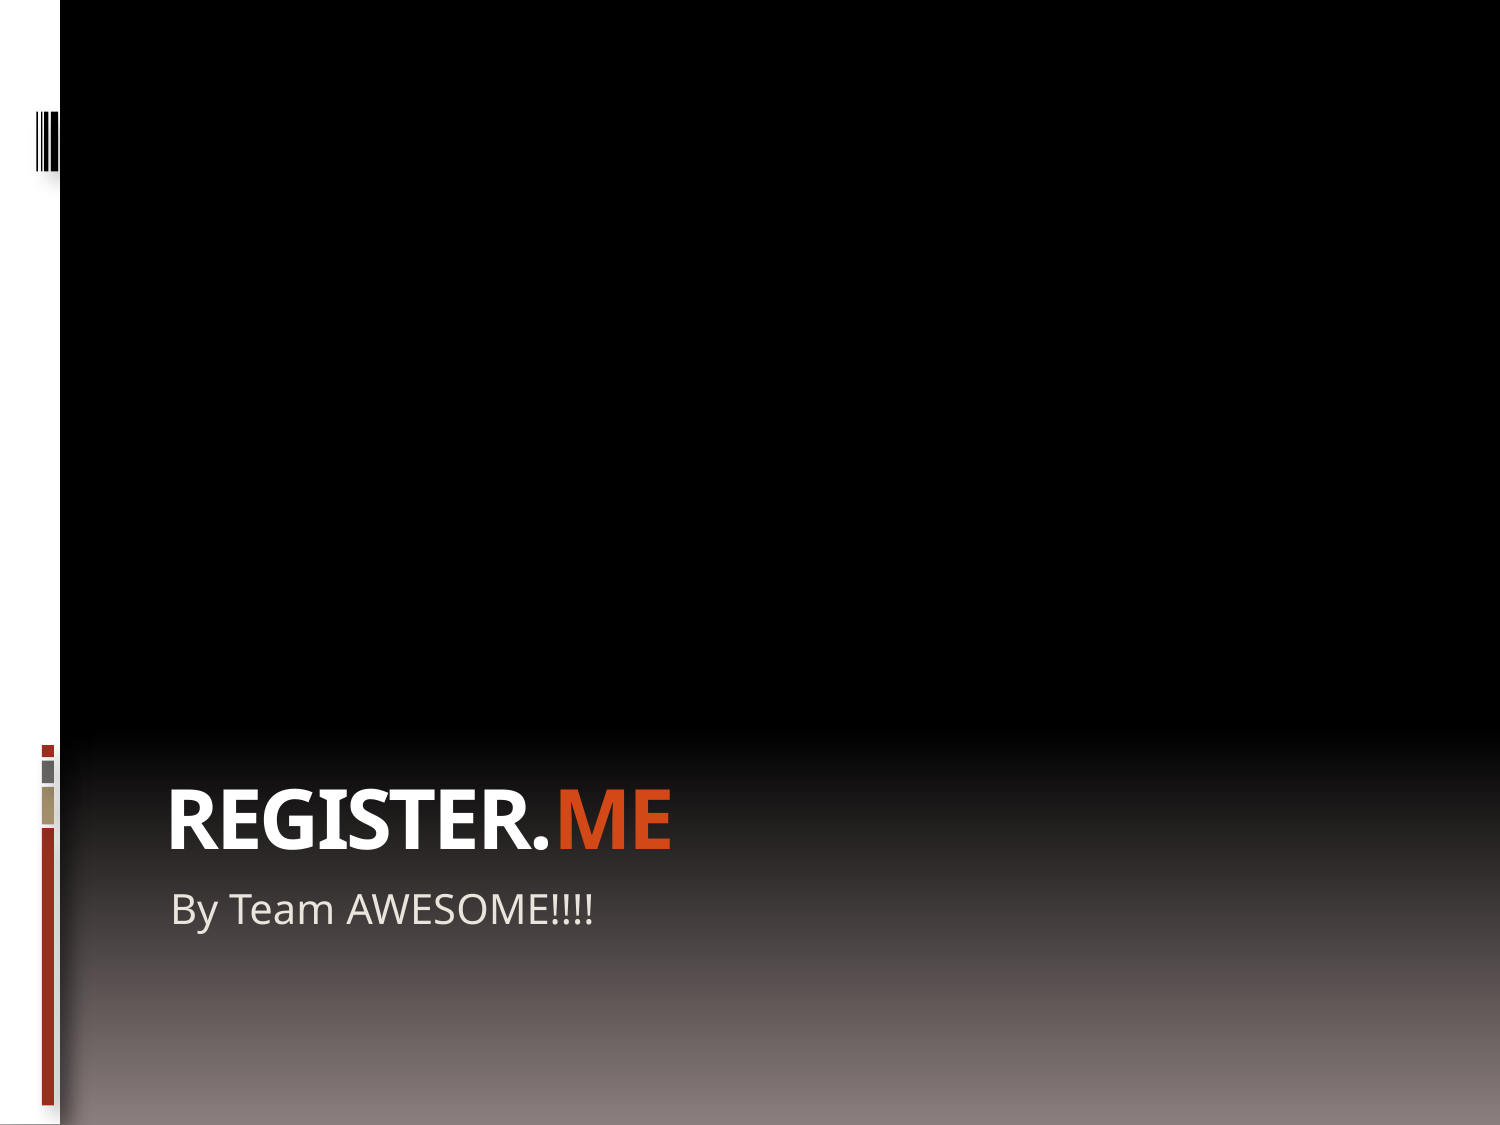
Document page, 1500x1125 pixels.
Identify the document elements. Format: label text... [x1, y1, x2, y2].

title Register.ME [150, 549, 1425, 874]
list By Team AWESOME!!!! [150, 875, 1425, 1048]
